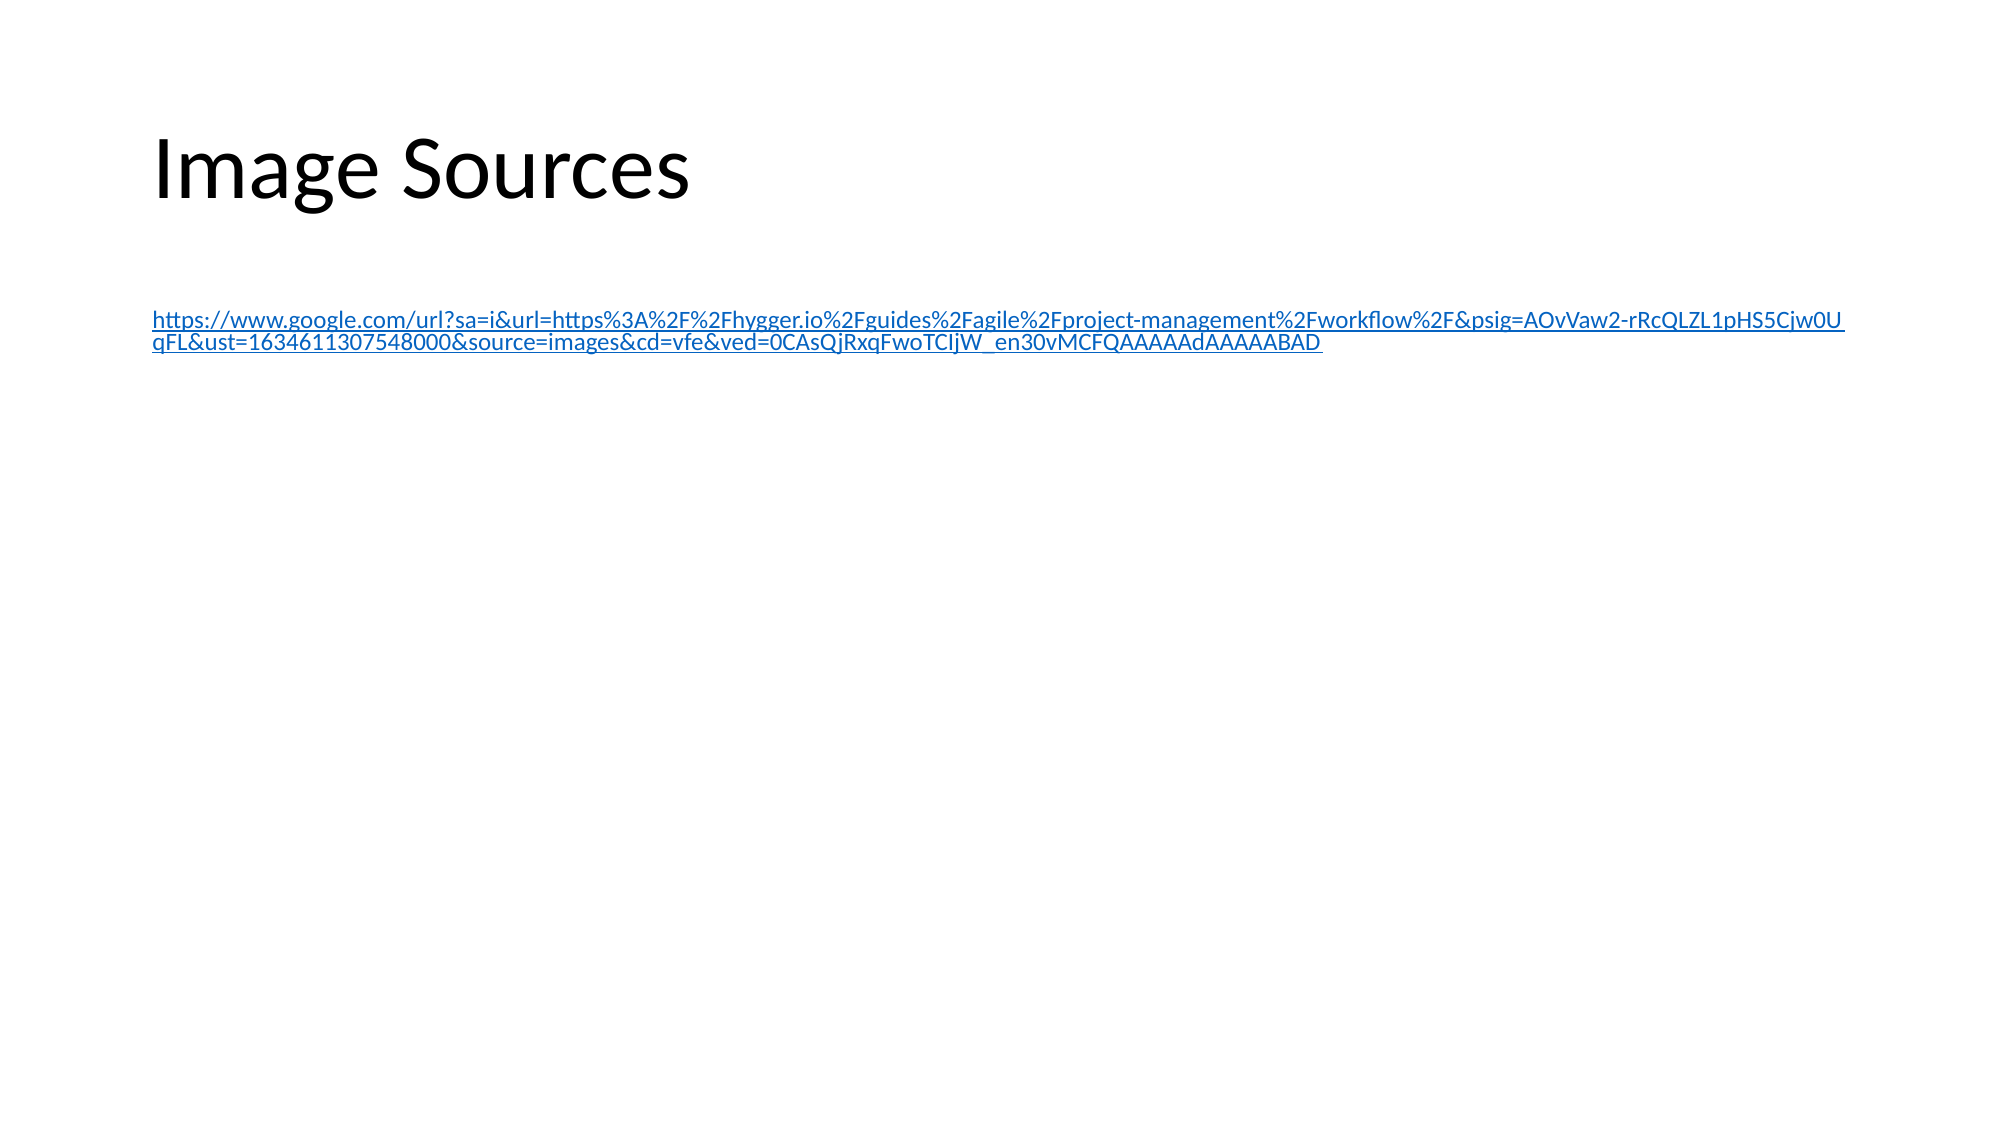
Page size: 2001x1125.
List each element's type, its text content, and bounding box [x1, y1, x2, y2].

list https://www.google.com/url?sa=i&url=https%3A%2F%2Fhygger.io%2Fguides%2Fagile%2Fproject-management%2Fworkflow%2F&psig=AOvVaw2-rRcQLZL1pHS5Cjw0UqFL&ust=1634611307548000&source=images&cd=vfe&ved=0CAsQjRxqFwoTCIjW_en30vMCFQAAAAAdAAAAABAD [137, 299, 1863, 1014]
title Image Sources [137, 59, 1863, 278]
